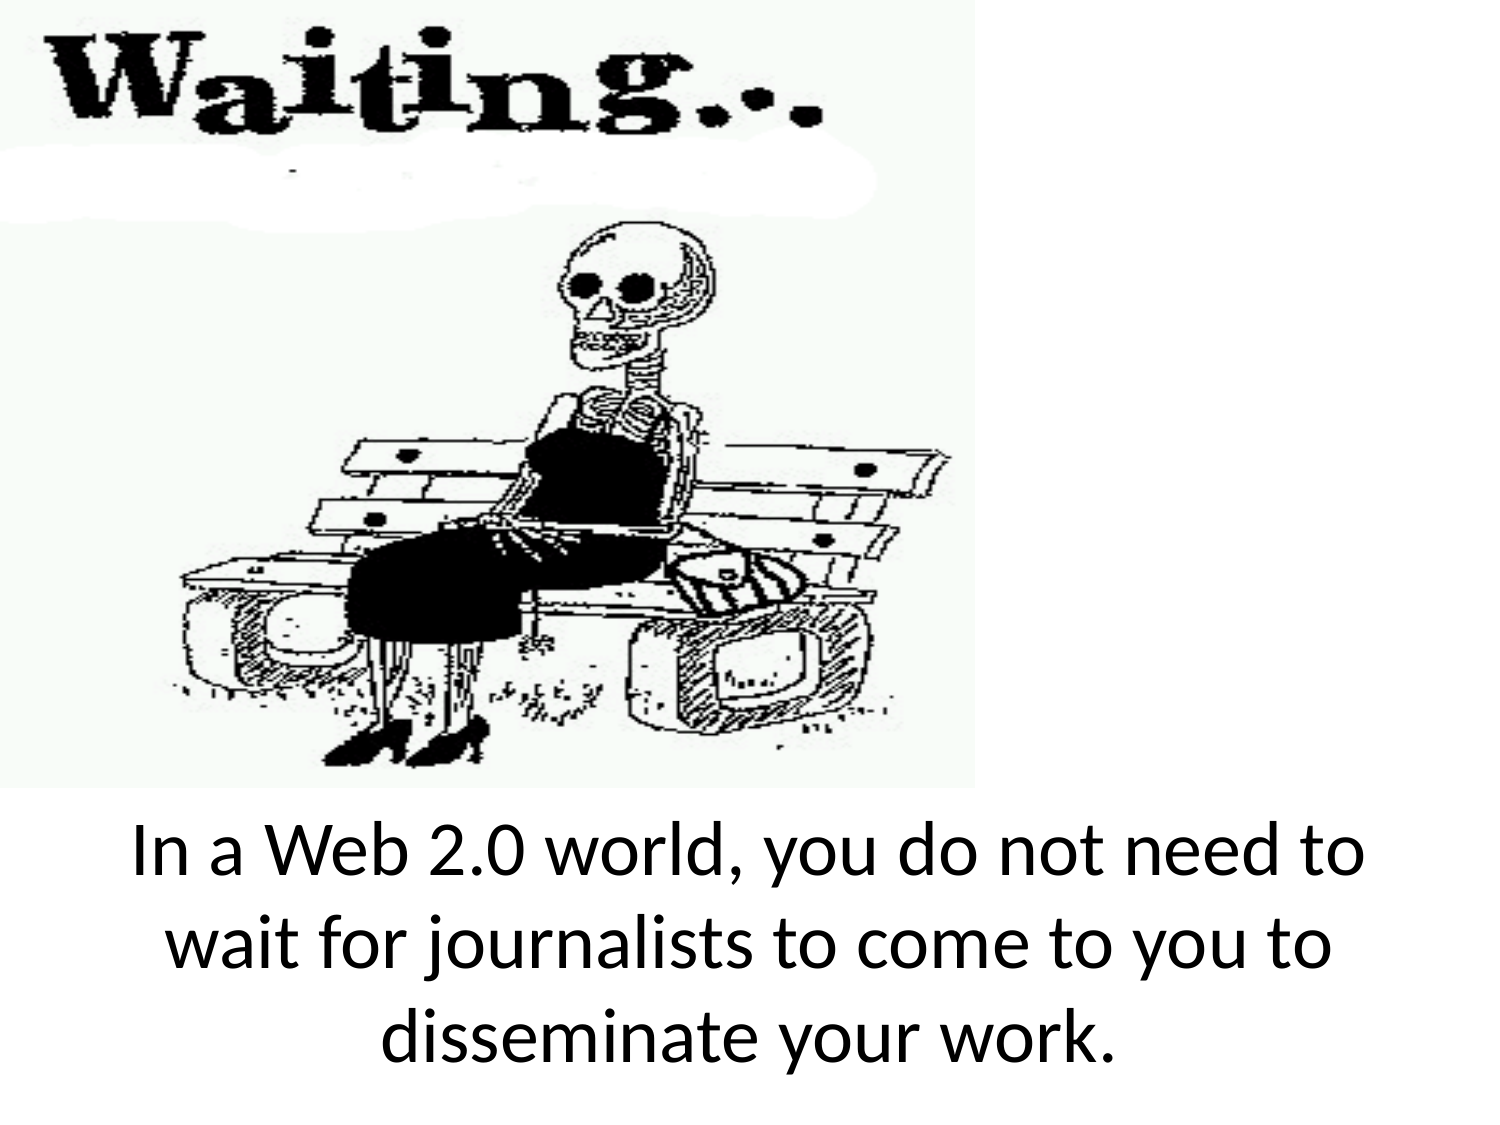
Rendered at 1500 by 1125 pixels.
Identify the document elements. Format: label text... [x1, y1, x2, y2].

title In a Web 2.0 world, you do not need to wait for journalists to come to you to disseminate your work. [99, 787, 1400, 1088]
picture [0, 0, 976, 788]
